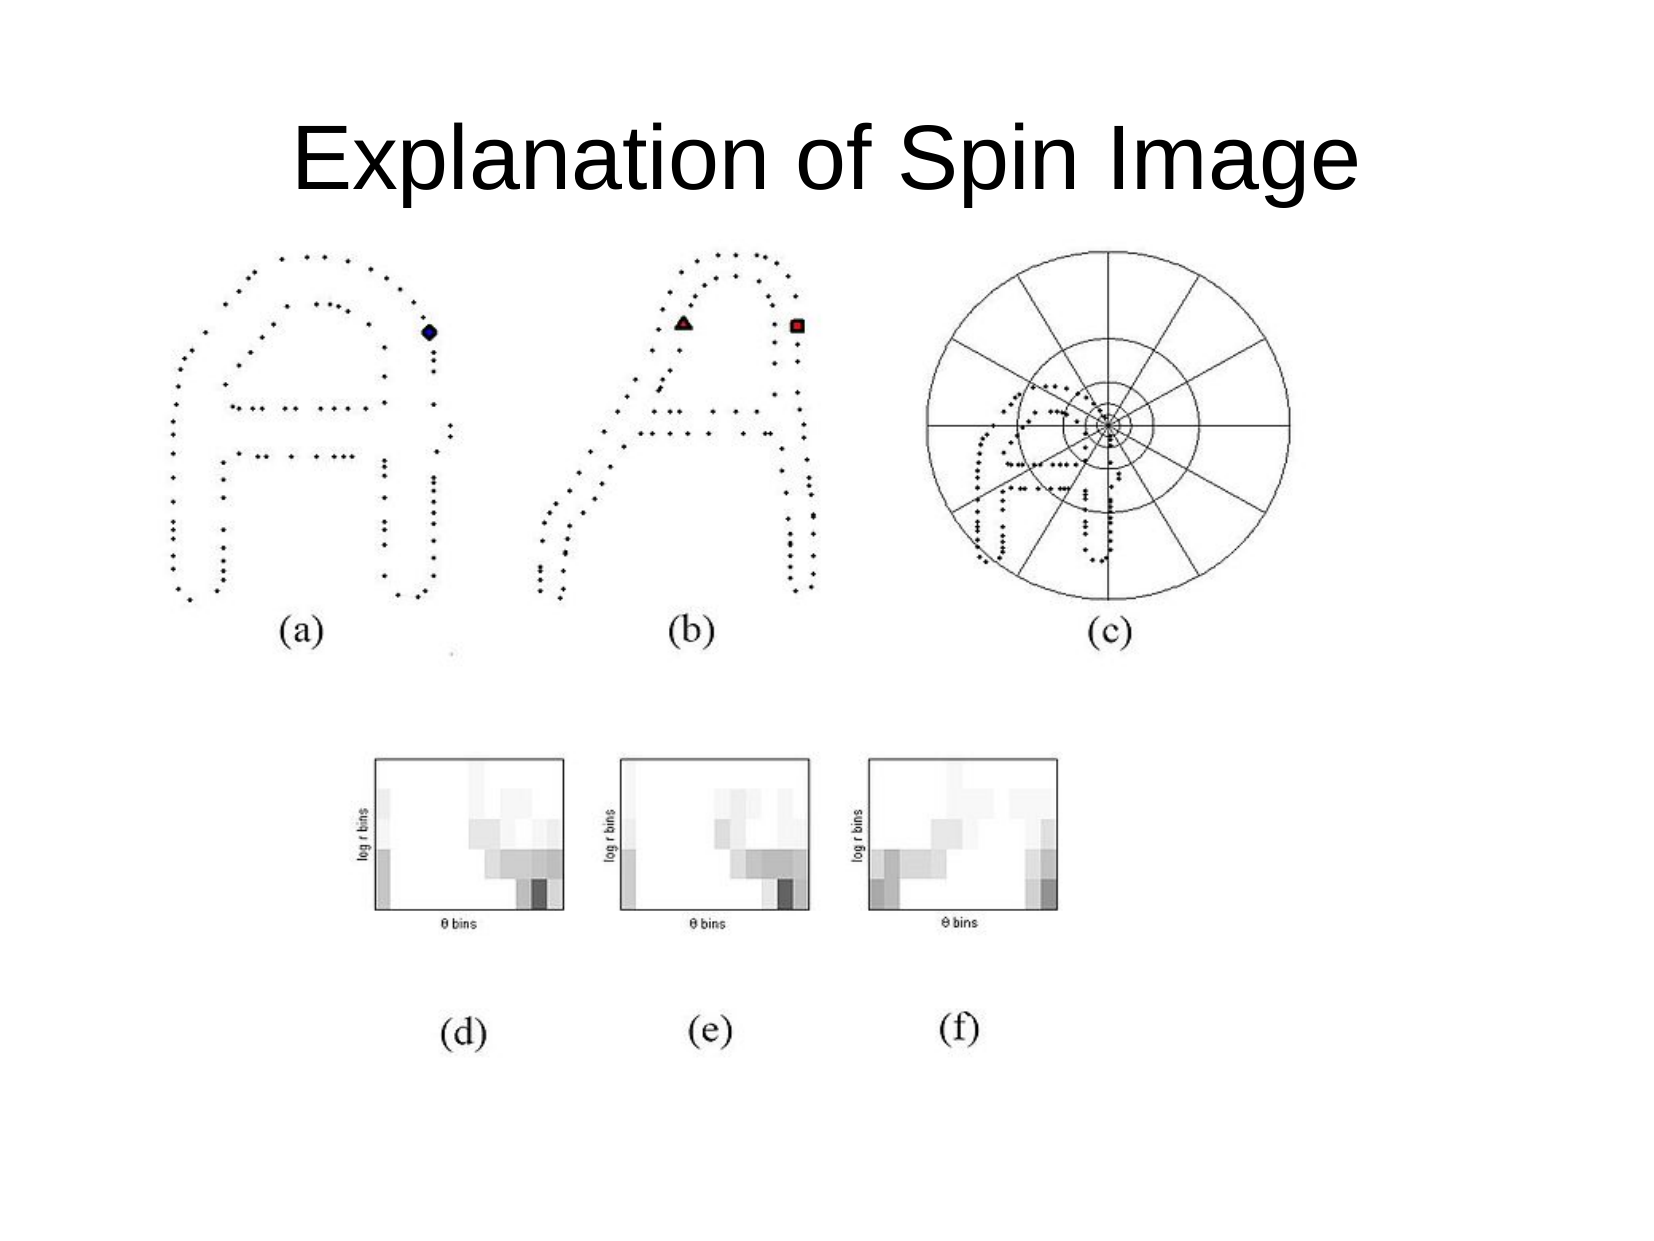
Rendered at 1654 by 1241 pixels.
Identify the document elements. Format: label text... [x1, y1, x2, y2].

text_box Explanation of Spin Image [82, 49, 1571, 257]
picture [82, 239, 1356, 1141]
